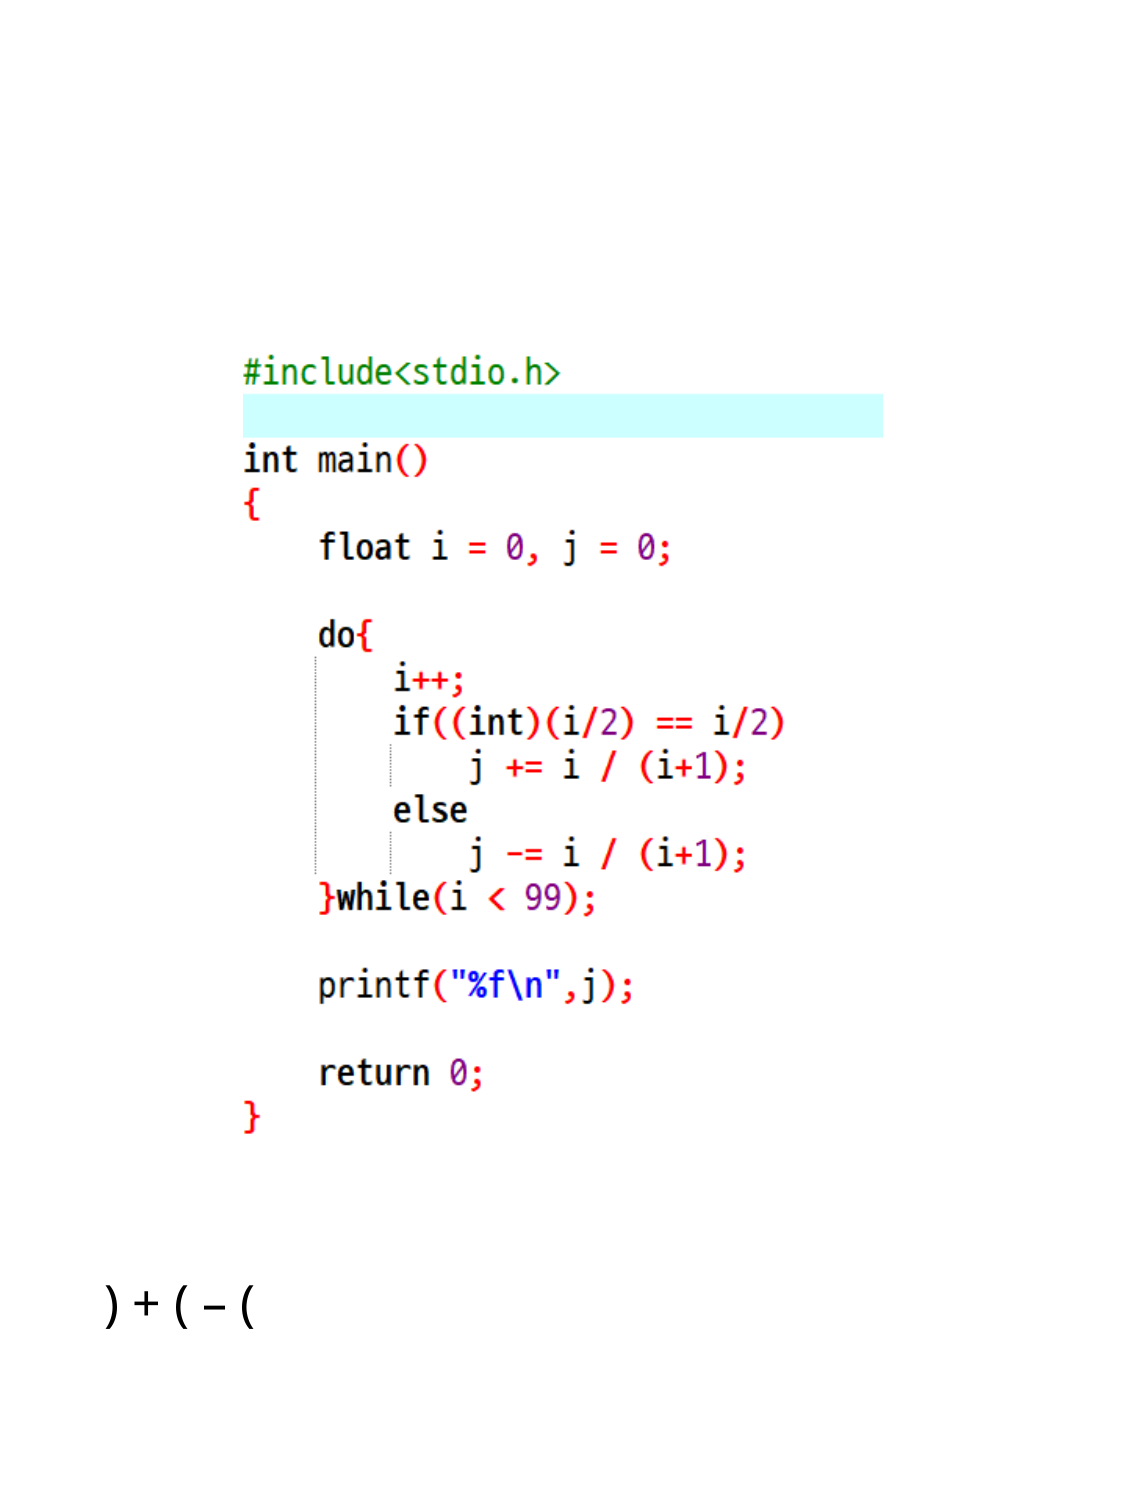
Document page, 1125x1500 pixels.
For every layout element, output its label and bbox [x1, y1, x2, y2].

picture [243, 352, 883, 1148]
